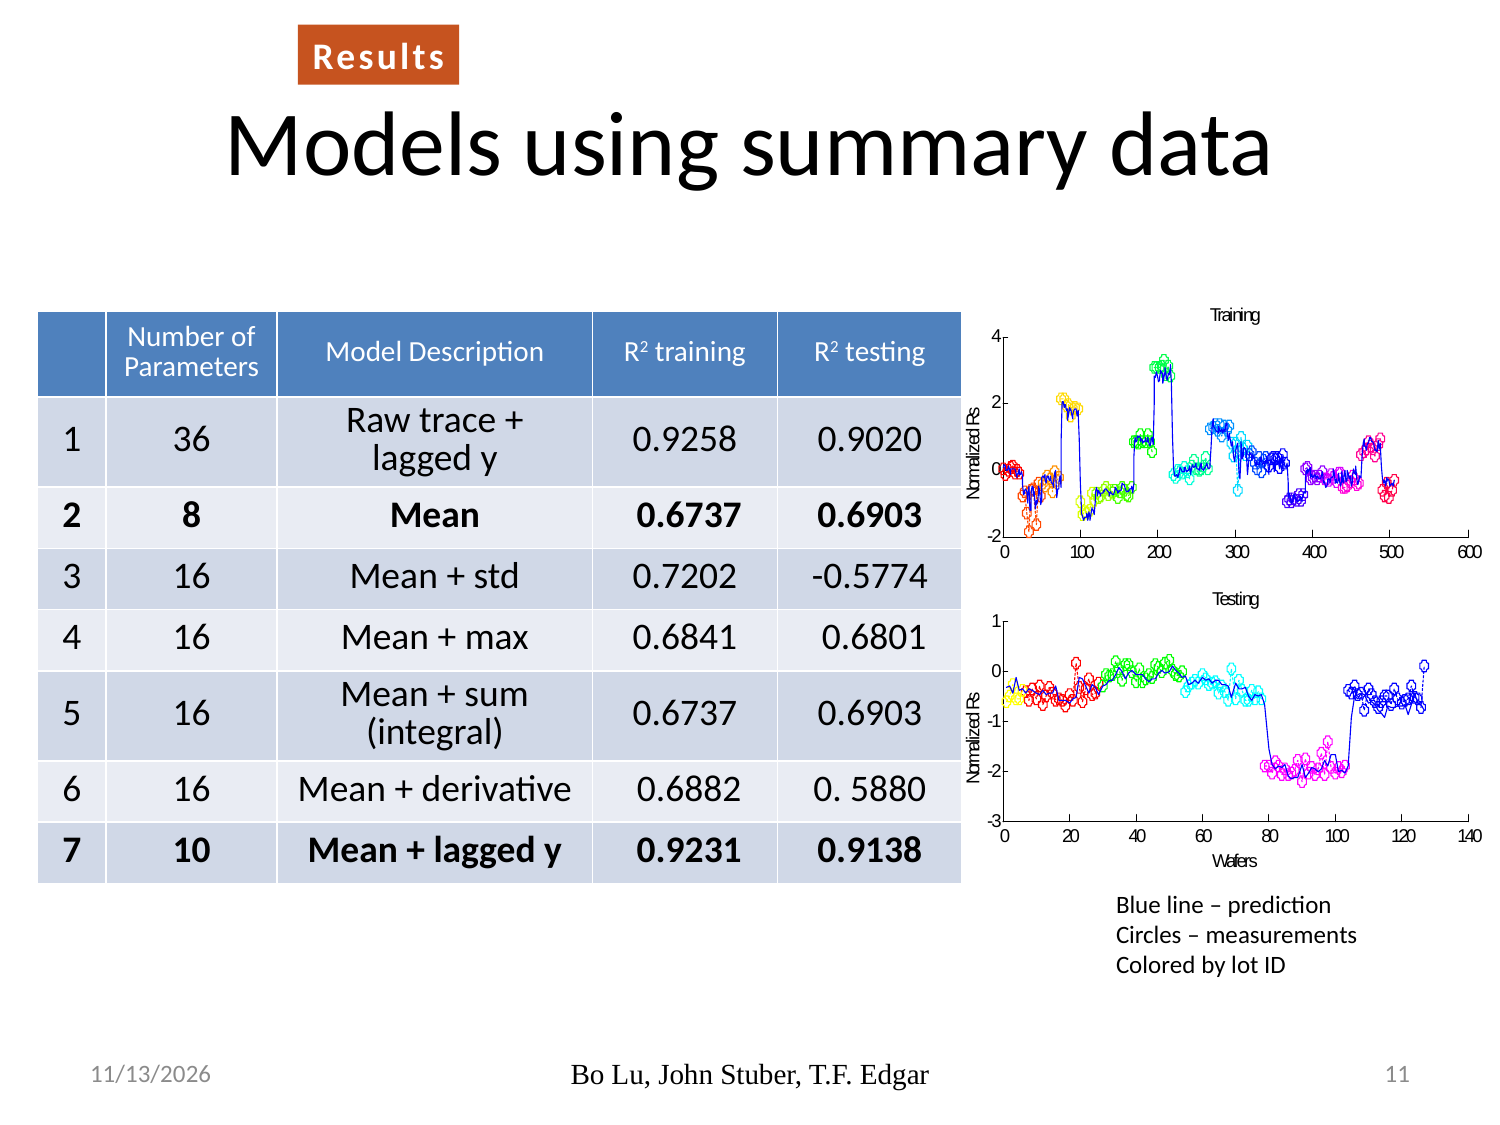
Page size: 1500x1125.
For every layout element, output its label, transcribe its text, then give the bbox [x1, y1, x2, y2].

table_header R2 training [593, 312, 777, 396]
table_cell Mean + derivative [278, 762, 592, 821]
text_box Blue line – prediction Circles – measurements Colored by lot ID [1101, 897, 1373, 986]
table_cell 0.6903 [778, 488, 919, 548]
table_cell Mean + max [278, 610, 592, 670]
slide_number 11 [1074, 1042, 1425, 1103]
table_cell 16 [107, 549, 276, 609]
table_cell 8 [107, 488, 276, 548]
table_cell 0.9020 [778, 398, 919, 486]
picture [924, 287, 1500, 888]
table_header Number of Parameters [107, 312, 276, 396]
table_cell 0.6903 [778, 672, 919, 760]
table_header Model Description [278, 312, 592, 396]
table_cell 0.9258 [593, 398, 777, 486]
table_cell 16 [107, 610, 276, 670]
text_box Results [297, 24, 460, 85]
table_cell 16 [107, 672, 276, 760]
table_cell 36 [107, 398, 276, 486]
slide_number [75, 1042, 425, 1103]
table_cell 16 [107, 762, 276, 821]
table_cell Mean + lagged y [278, 823, 592, 883]
table_cell 0.7202 [593, 549, 777, 609]
table_cell Mean + std [278, 549, 592, 609]
table_cell Raw trace + lagged y [278, 398, 592, 486]
table_cell 0. 5880 [778, 762, 919, 821]
table_cell 5 [38, 672, 105, 760]
table_header [38, 312, 105, 396]
footer Bo Lu, John Stuber, T.F. Edgar [512, 1042, 988, 1103]
table_cell 4 [38, 610, 105, 670]
table_cell 1 [38, 398, 105, 486]
table_cell 0.6801 [778, 610, 919, 670]
table_cell Mean [278, 488, 592, 548]
table_cell 2 [38, 488, 105, 548]
table_cell 6 [38, 762, 105, 821]
table_cell 10 [107, 823, 276, 883]
table_cell 0.6737 [593, 488, 777, 548]
table_cell -0.5774 [778, 549, 919, 609]
table_cell 0.6737 [593, 672, 777, 760]
table_cell 3 [38, 549, 105, 609]
table_header R2 testing [778, 312, 919, 396]
table_cell 0.9231 [593, 823, 777, 883]
table_cell 7 [38, 823, 105, 883]
table_cell 0.6841 [593, 610, 777, 670]
table_cell 0.6882 [593, 762, 777, 821]
title Models using summary data [75, 45, 1425, 233]
table_cell Mean + sum (integral) [278, 672, 592, 760]
table_cell 0.9138 [778, 823, 919, 883]
